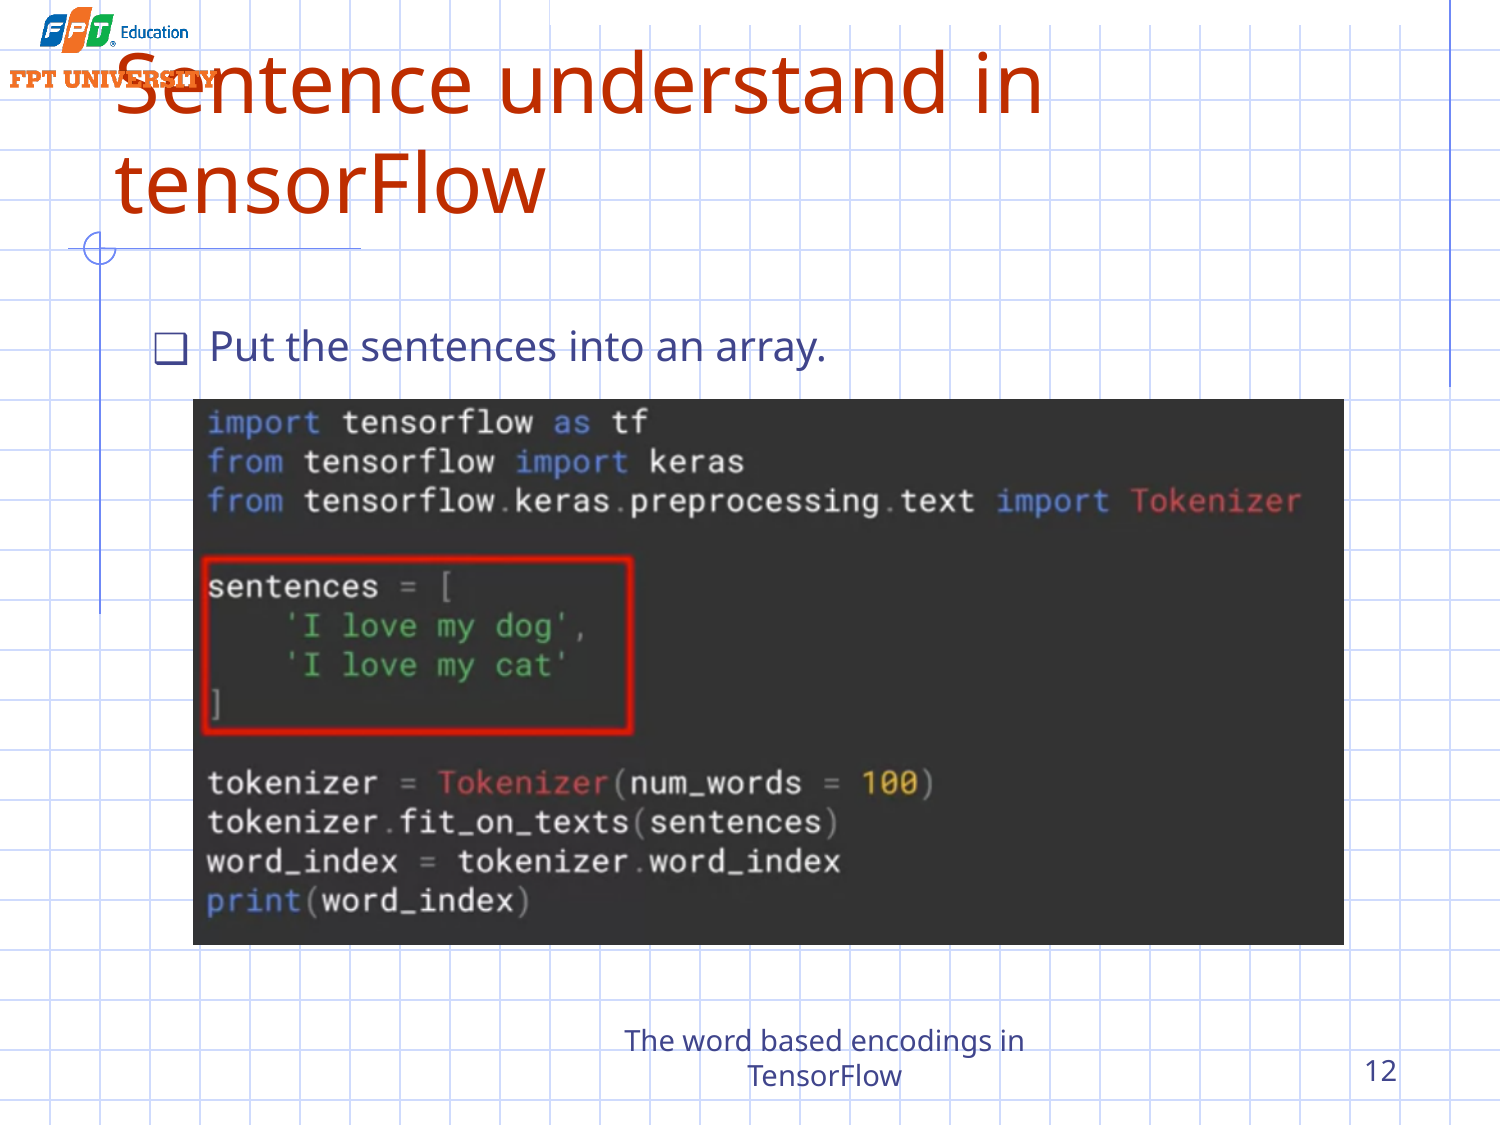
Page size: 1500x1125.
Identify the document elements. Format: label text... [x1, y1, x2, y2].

list Put the sentences into an array. [137, 287, 1375, 988]
text_box The word based encodings in TensorFlow [587, 1024, 1063, 1100]
text_box 12 [1099, 1024, 1413, 1100]
picture [10, 6, 217, 88]
picture [193, 399, 1344, 945]
title Sentence understand in tensorFlow [99, 50, 1438, 238]
